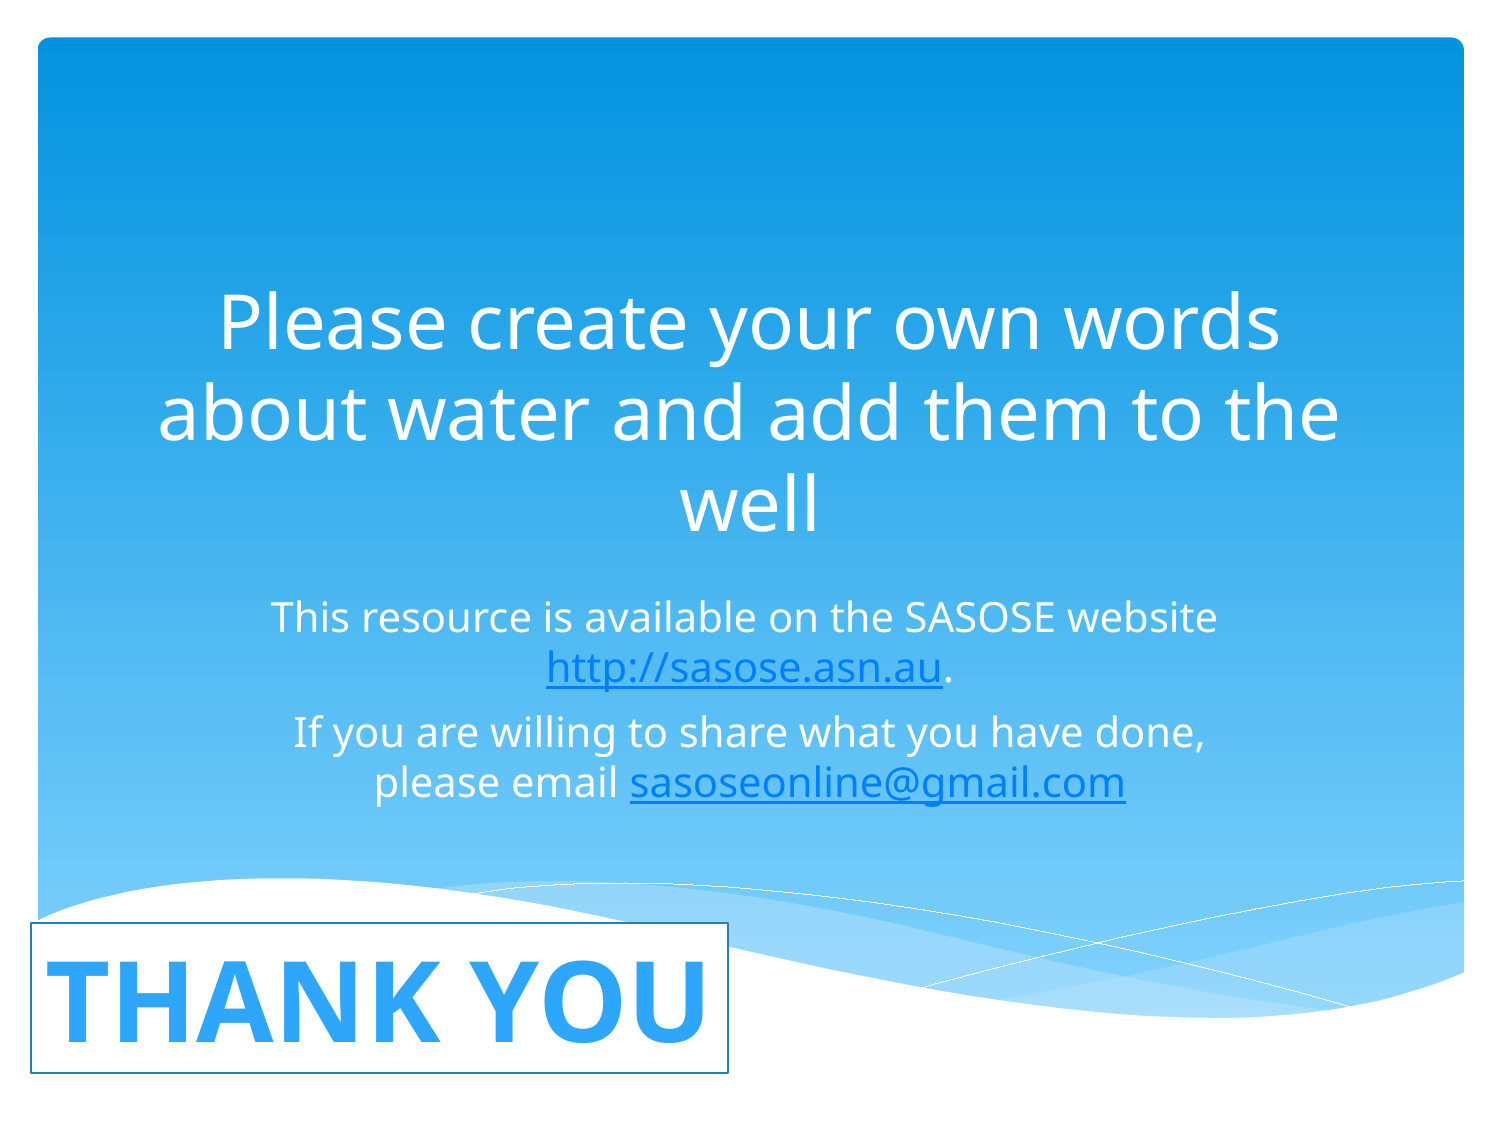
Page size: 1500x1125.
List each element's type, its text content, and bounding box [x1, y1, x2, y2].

text_box Thank you [30, 922, 729, 1074]
title Please create your own words about water and add them to the well [112, 262, 1388, 555]
subtitle This resource is available on the SASOSE website http://sasose.asn.au. If you are willing to share what you have done, please email sasoseonline@gmail.com [225, 583, 1275, 825]
